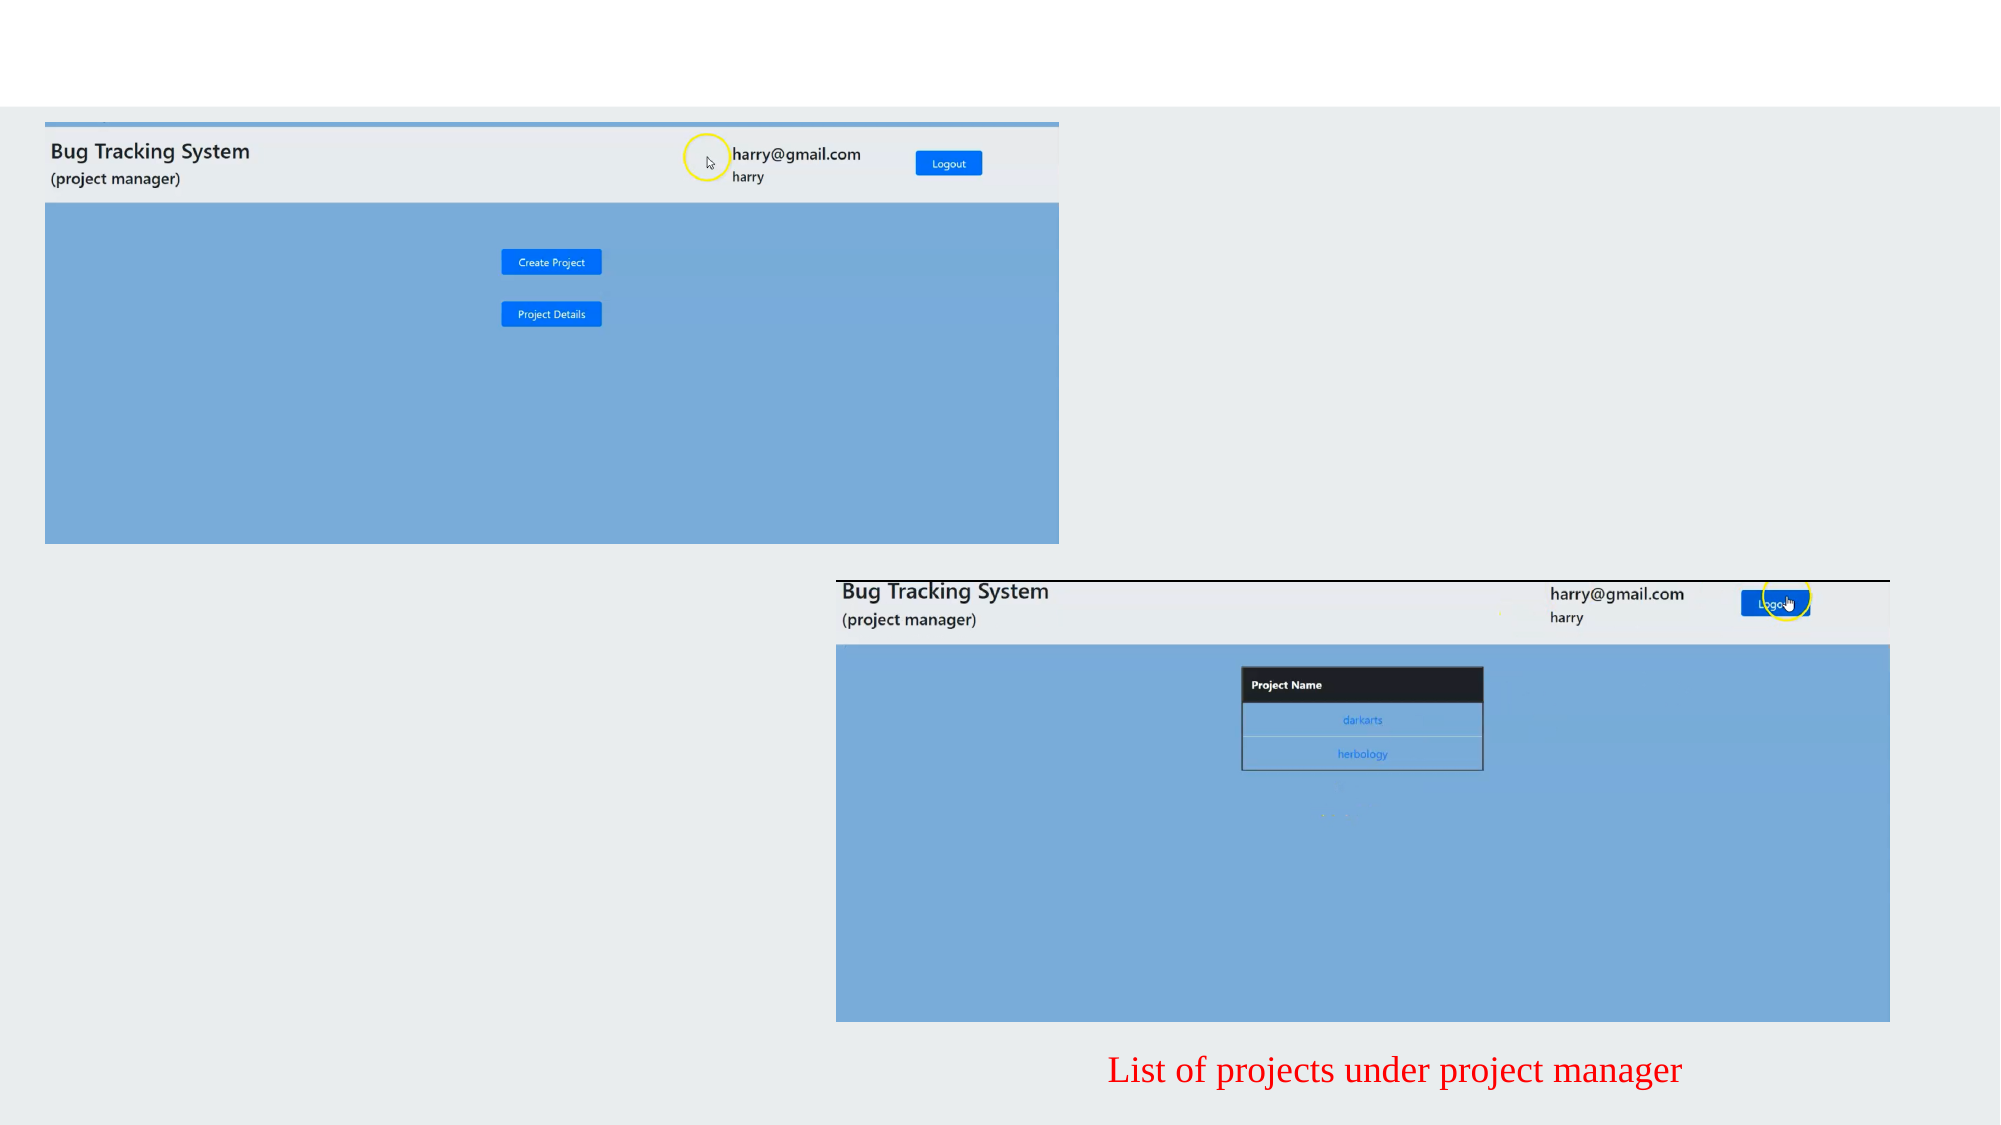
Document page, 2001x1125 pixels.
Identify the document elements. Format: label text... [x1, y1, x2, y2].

picture [45, 122, 1059, 544]
text_box List of projects under project manager [1092, 1037, 1815, 1098]
picture [836, 580, 1890, 1022]
